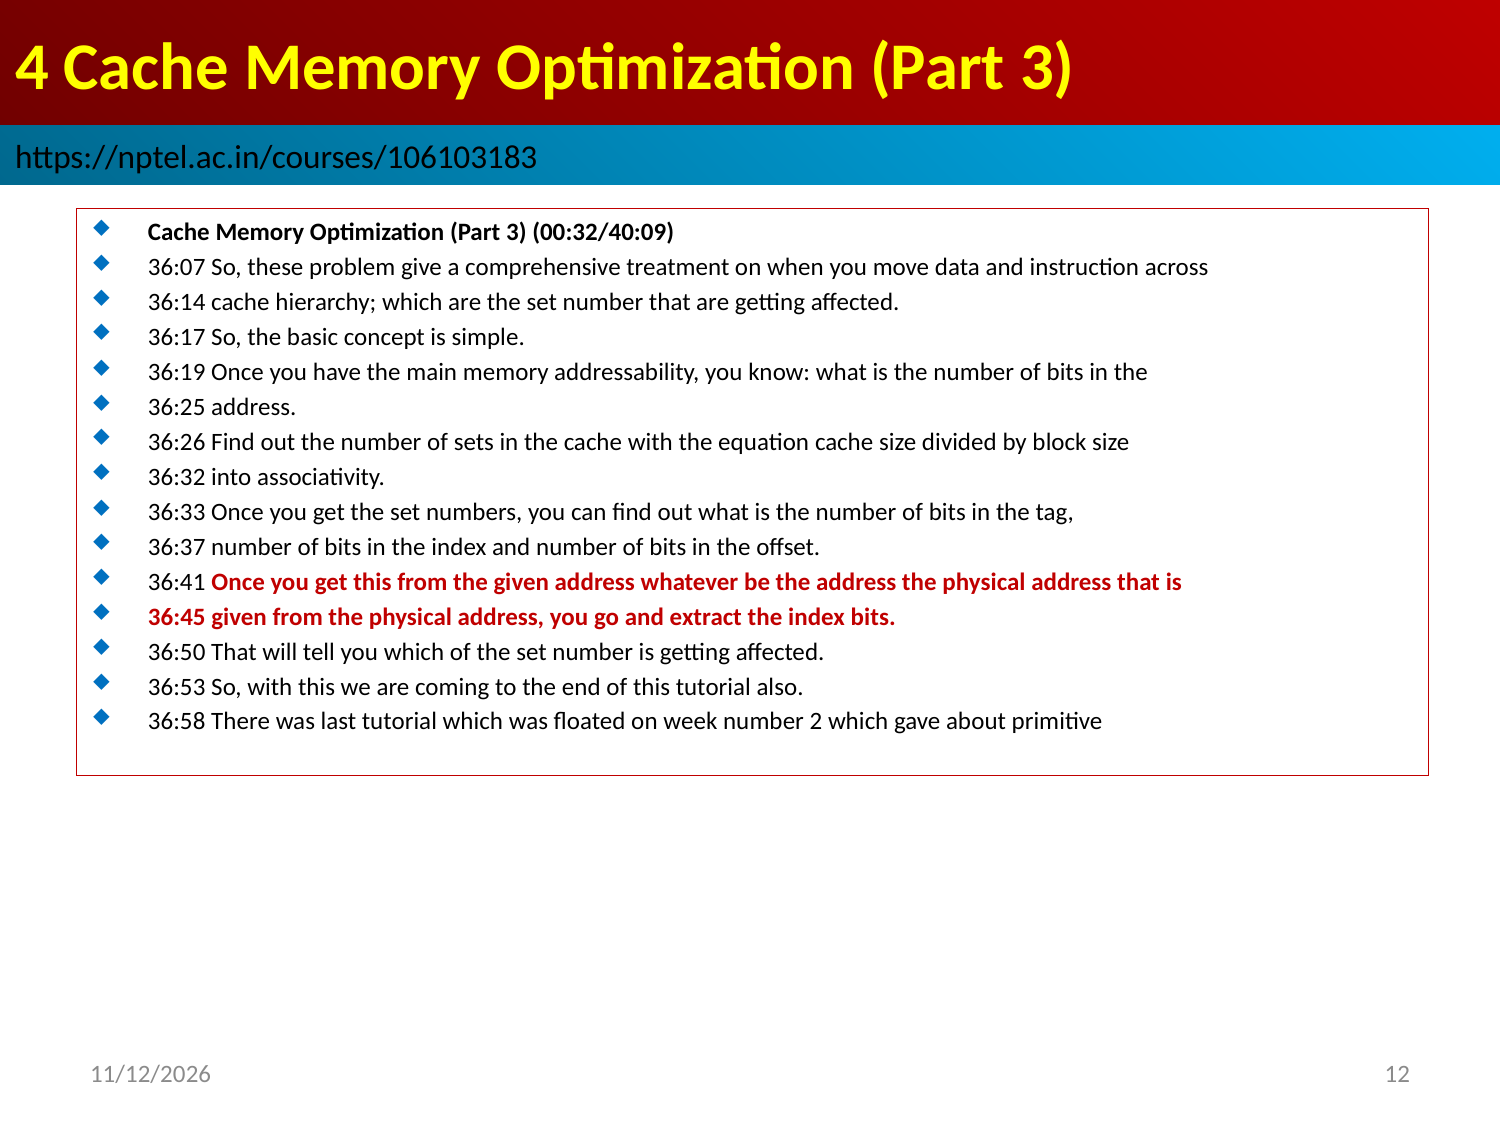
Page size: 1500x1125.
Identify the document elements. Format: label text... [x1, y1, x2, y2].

title 4 Cache Memory Optimization (Part 3) [0, 0, 1500, 125]
text_box https://nptel.ac.in/courses/106103183 [0, 125, 1500, 185]
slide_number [75, 1042, 425, 1103]
subtitle Cache Memory Optimization (Part 3) (00:32/40:09) 36:07 So, these problem give a comprehensive treatment on when you move data and instruction across 36:14 cache hierarchy; which are the set number that are getting affected. 36:17 So, the basic concept is simple. 36:19 Once you have the main memory addressability, you know: what is the number of bits in the 36:25 address. 36:26 Find out the number of sets in the cache with the equation cache size divided by block size 36:32 into associativity. 36:33 Once you get the set numbers, you can find out what is the number of bits in the tag, 36:37 number of bits in the index and number of bits in the offset. 36:41 Once you get this from the given address whatever be the address the physical address that is 36:45 given from the physical address, you go and extract the index bits. 36:50 That will tell you which of the set number is getting affected. 36:53 So, with this we are coming to the end of this tutorial also. 36:58 There was last tutorial which was floated on week number 2 which gave about primitive [76, 208, 1429, 776]
slide_number 12 [1074, 1042, 1425, 1103]
